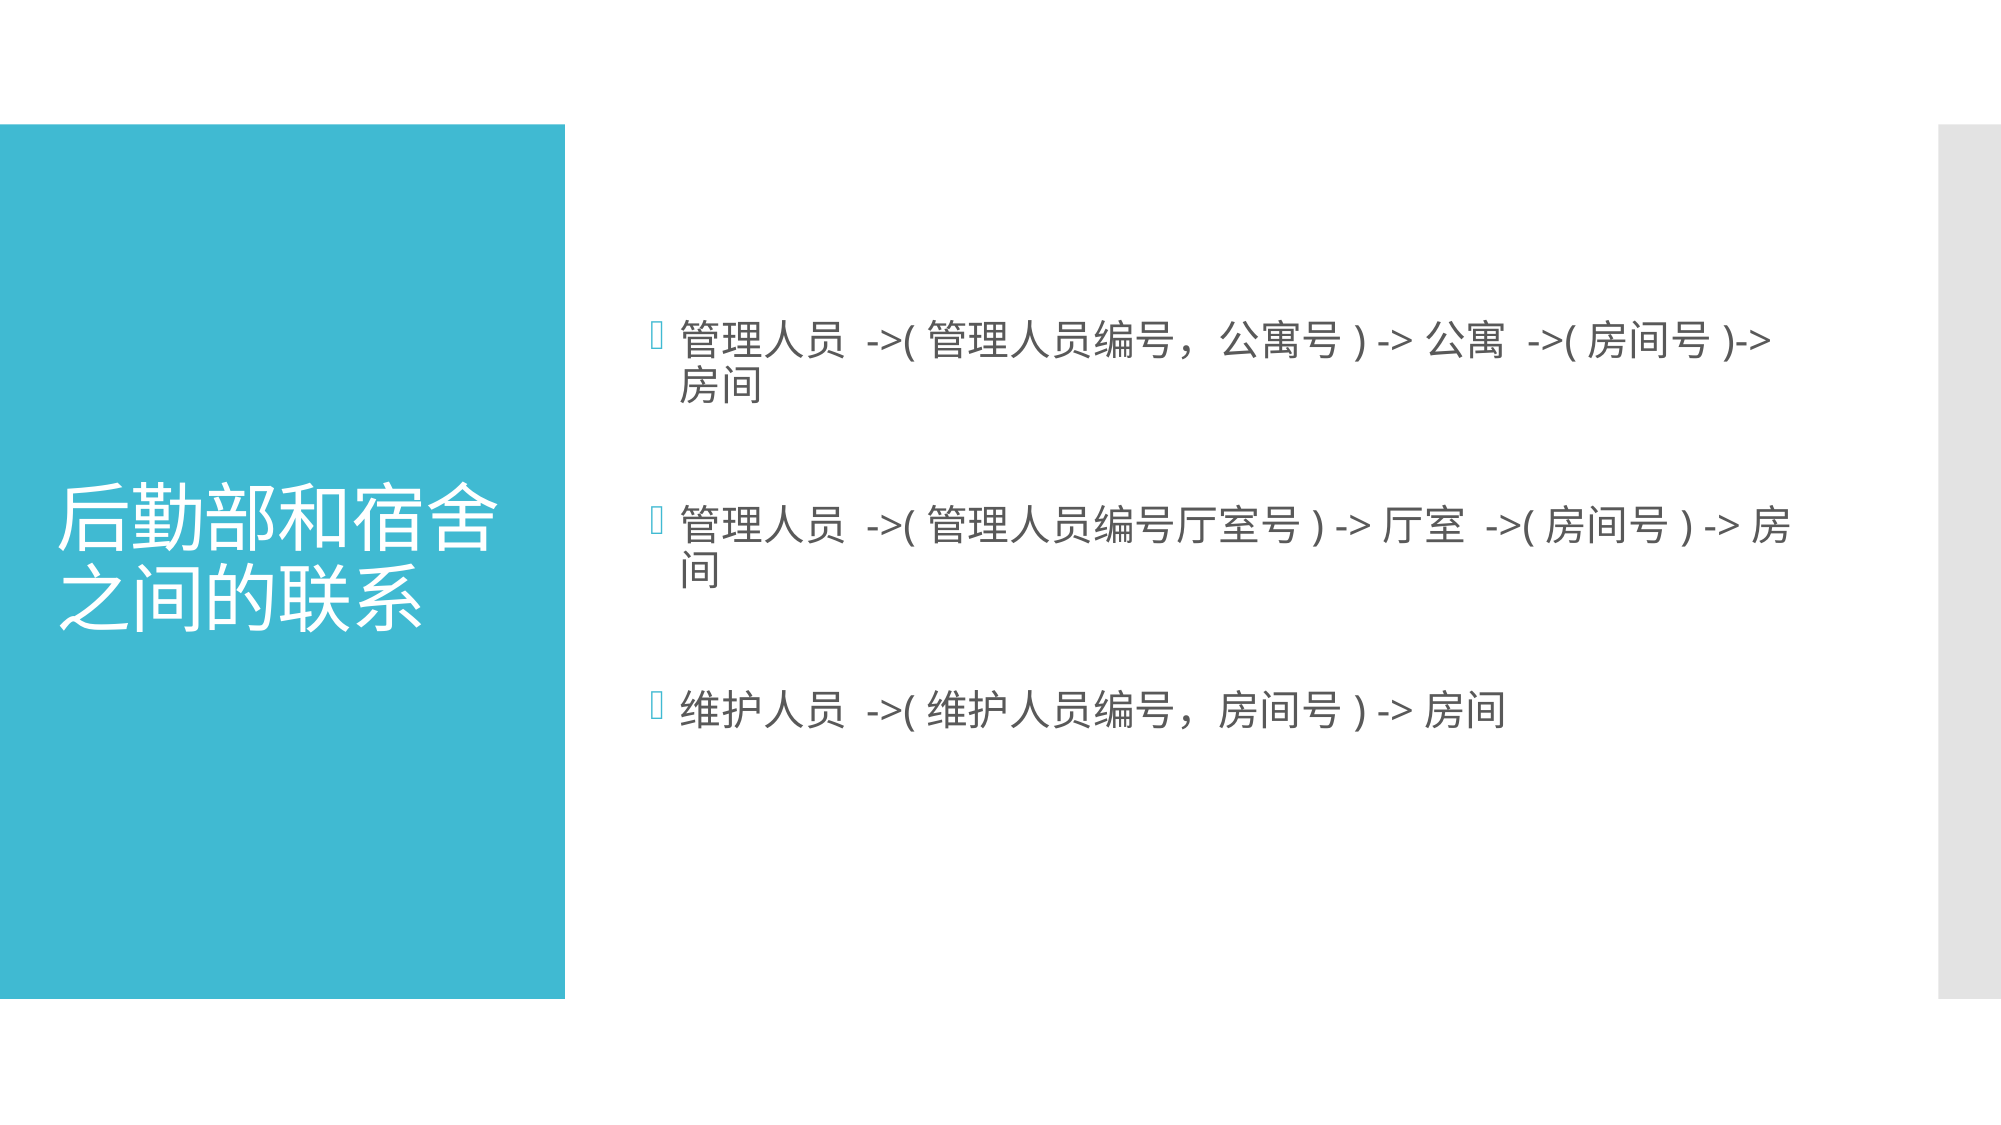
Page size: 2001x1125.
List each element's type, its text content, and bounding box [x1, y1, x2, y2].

title 后勤部和宿舍之间的联系 [41, 184, 525, 940]
list 管理人员 ->(管理人员编号，公寓号) ->公寓 ->(房间号)->房间 管理人员 ->(管理人员编号厅室号) ->厅室 ->(房间号) ->房间 维护人员 ->(维护人员编号，房间号) ->房间 [634, 141, 1835, 982]
